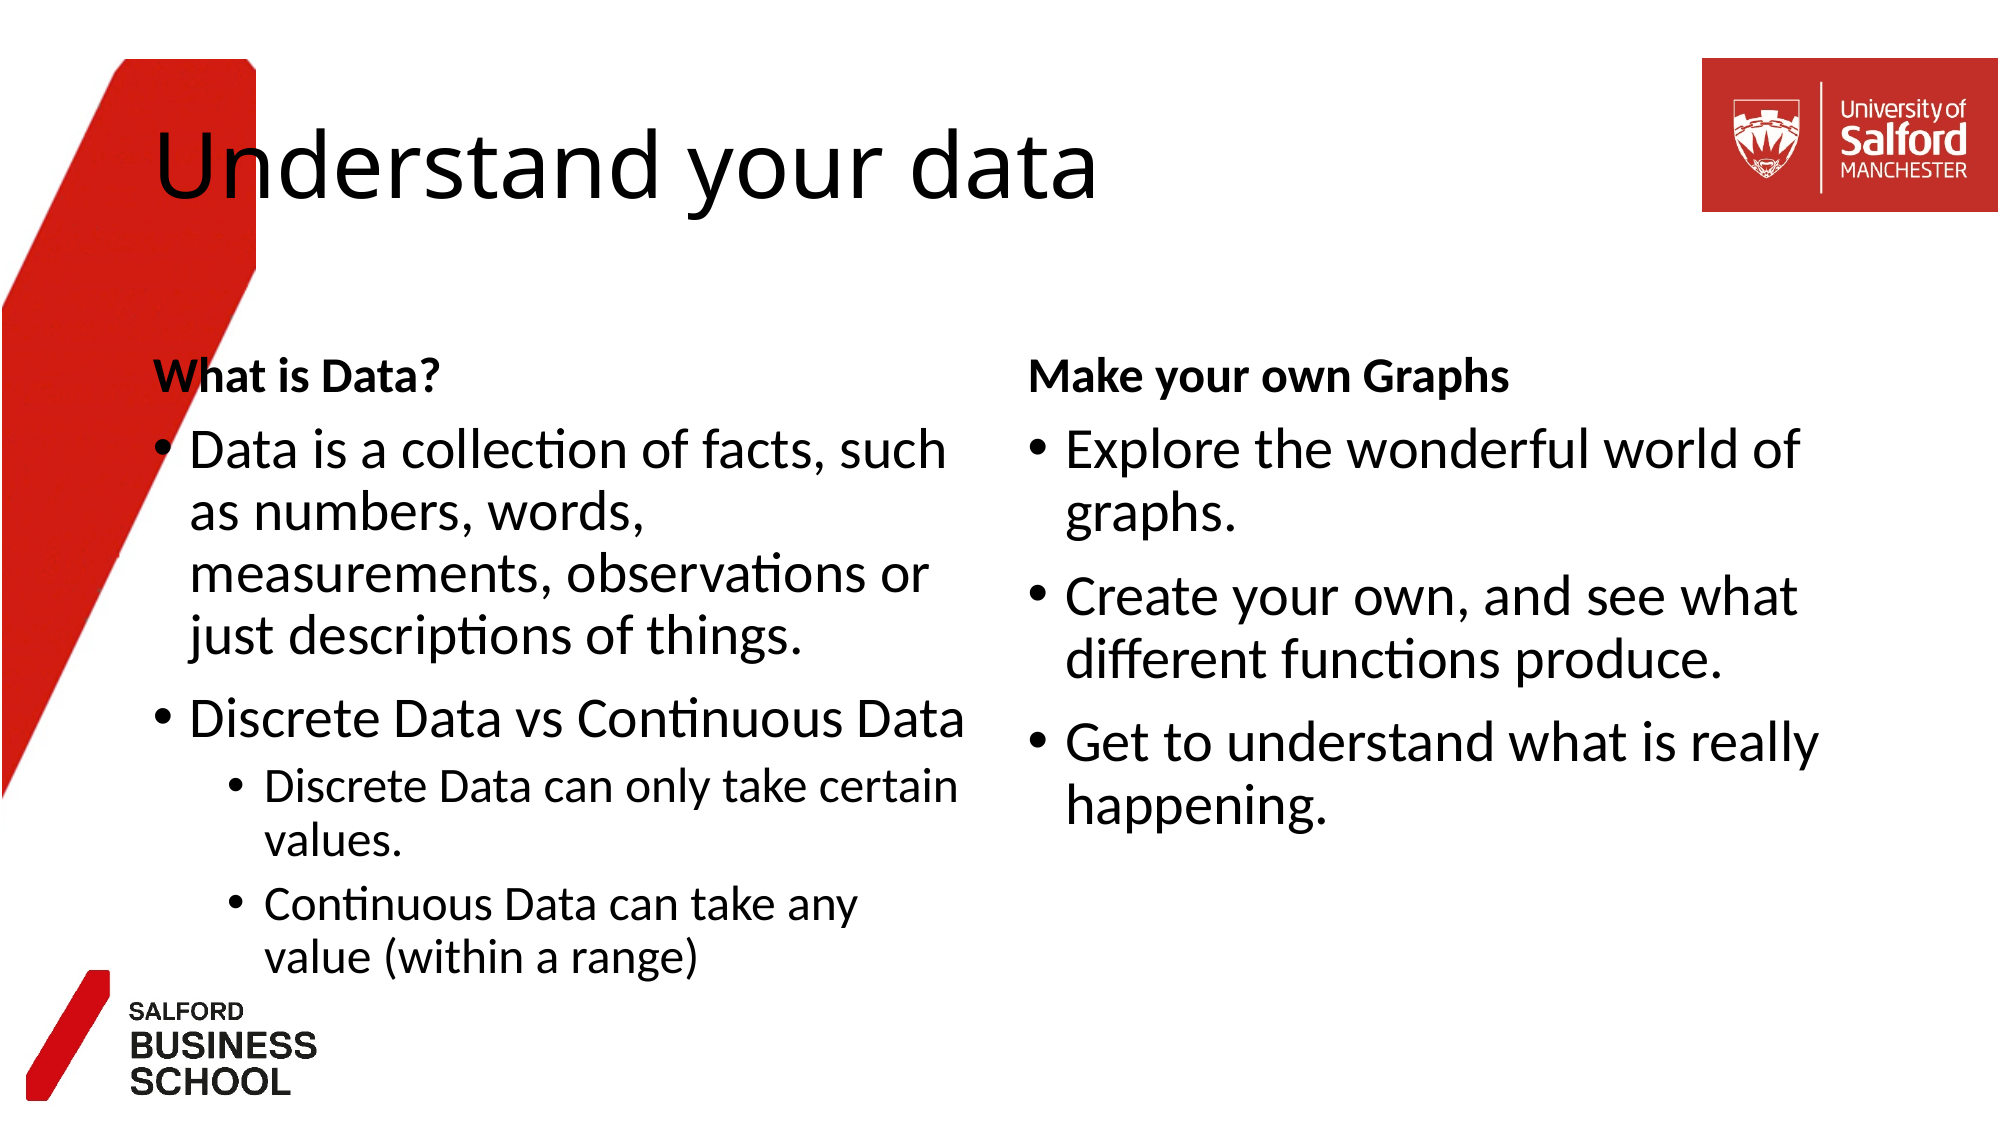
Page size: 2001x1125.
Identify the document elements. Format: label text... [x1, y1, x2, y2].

picture [1702, 58, 1998, 212]
picture [2, 59, 319, 1106]
list What is Data? [137, 275, 984, 410]
list Explore the wonderful world of graphs. Create your own, and see what different functions produce. Get to understand what is really happening. [1012, 410, 1863, 1016]
list Data is a collection of facts, such as numbers, words, measurements, observations or just descriptions of things. Discrete Data vs Continuous Data Discrete Data can only take certain values. Continuous Data can take any value (within a range) [137, 410, 984, 1016]
title Understand your data [137, 59, 1863, 278]
list Make your own Graphs [1012, 275, 1863, 410]
